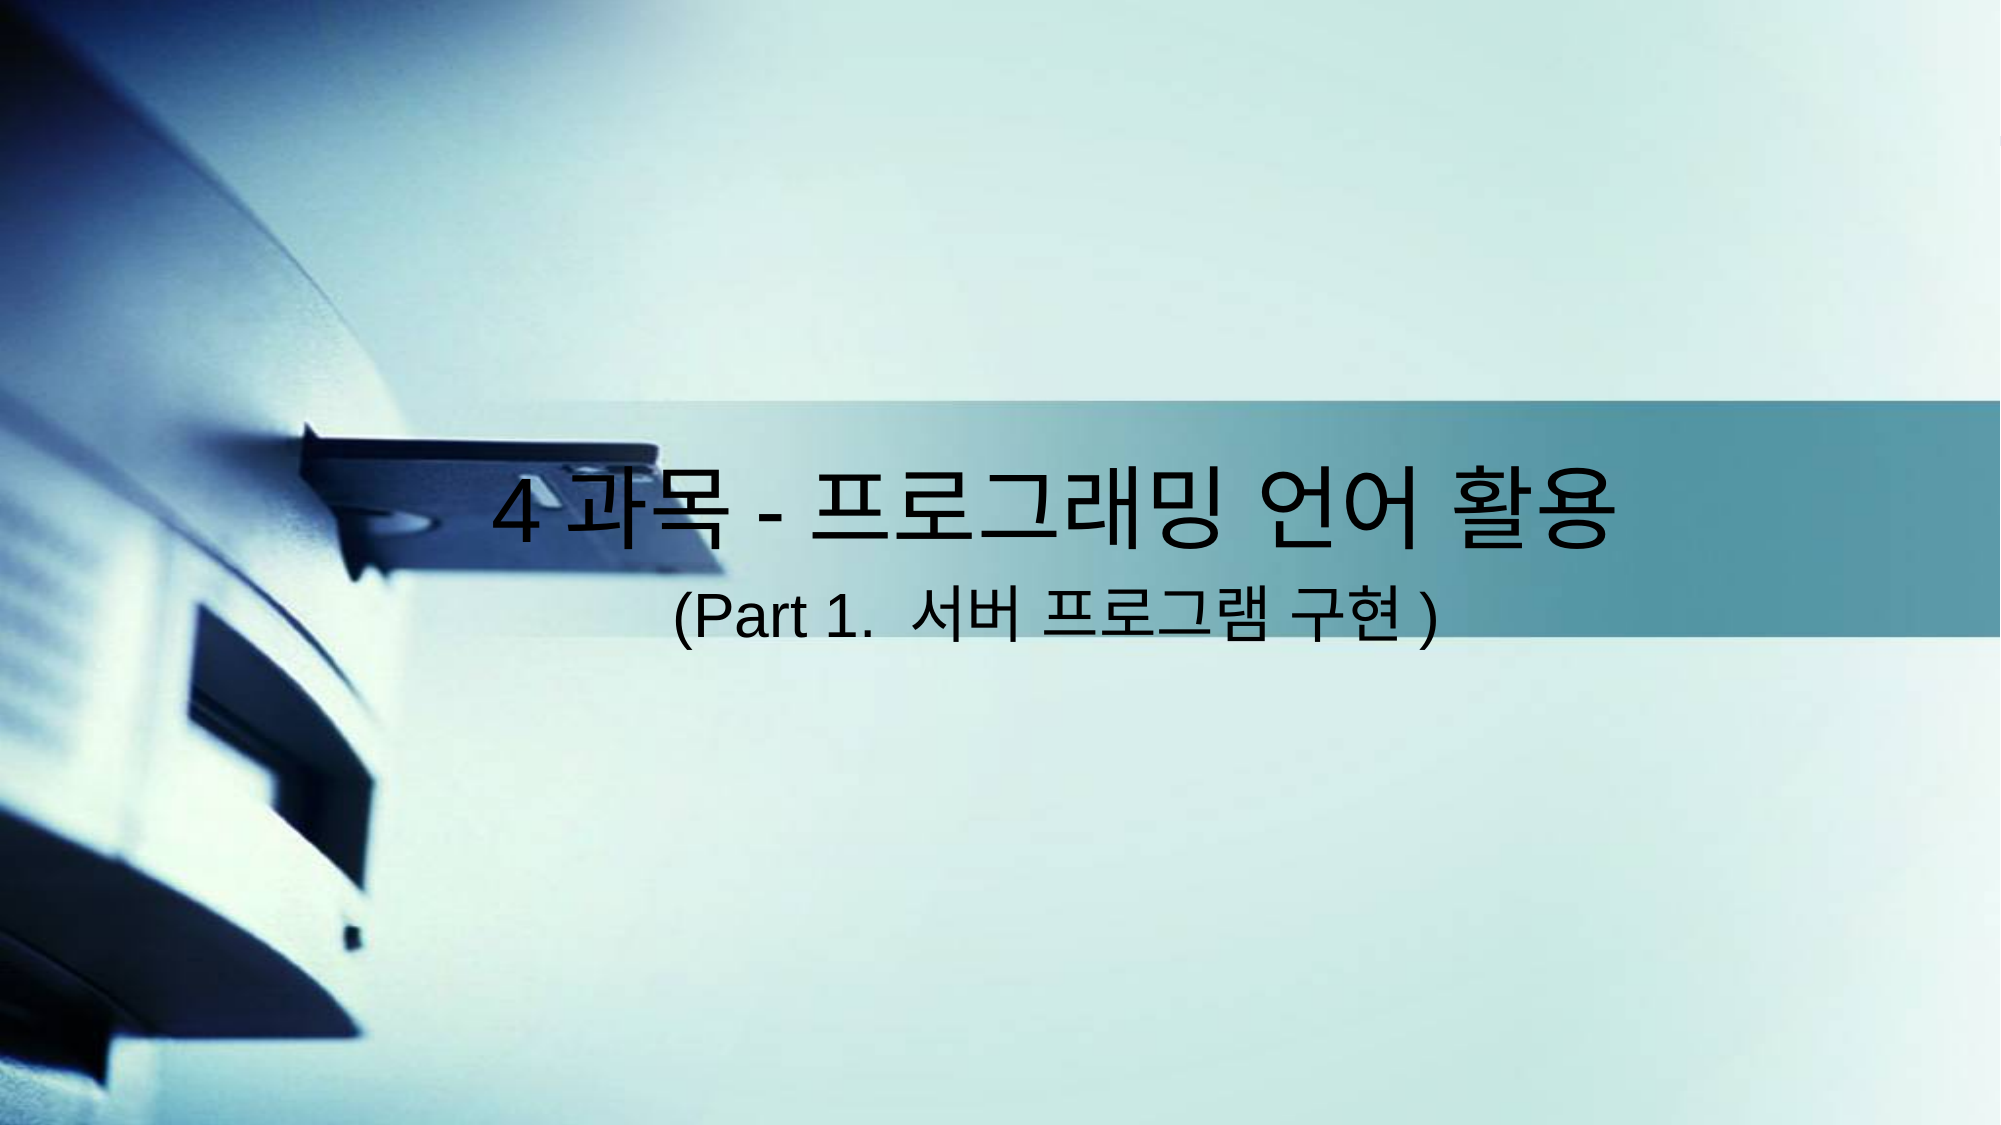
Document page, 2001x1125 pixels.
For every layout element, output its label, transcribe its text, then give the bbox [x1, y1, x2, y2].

picture [0, 0, 2000, 1125]
subtitle 4과목-프로그래밍 언어 활용 (Part 1. 서버 프로그램 구현) [249, 456, 1863, 669]
